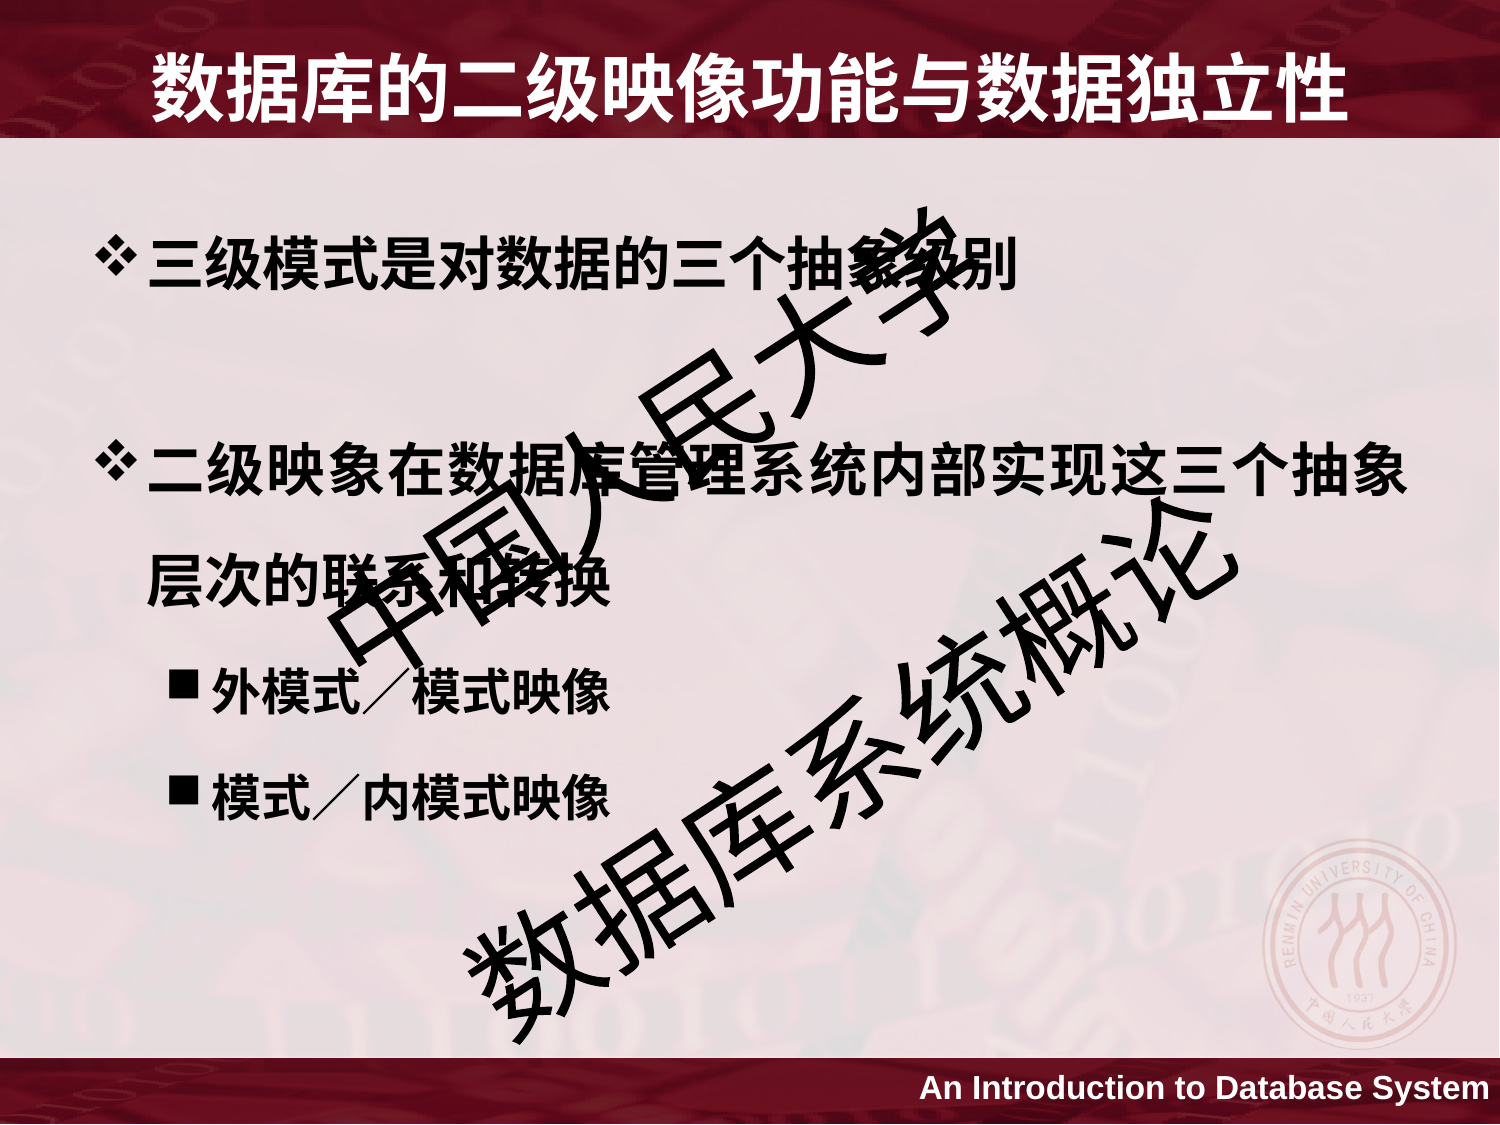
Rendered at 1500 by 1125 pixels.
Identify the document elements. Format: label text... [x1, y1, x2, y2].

picture [0, 0, 1500, 1125]
list 三级模式是对数据的三个抽象级别 二级映象在数据库管理系统内部实现这三个抽象层次的联系和转换 外模式／模式映像 模式／内模式映像 [74, 219, 1426, 1017]
title 数据库的二级映像功能与数据独立性 [74, 0, 1426, 181]
